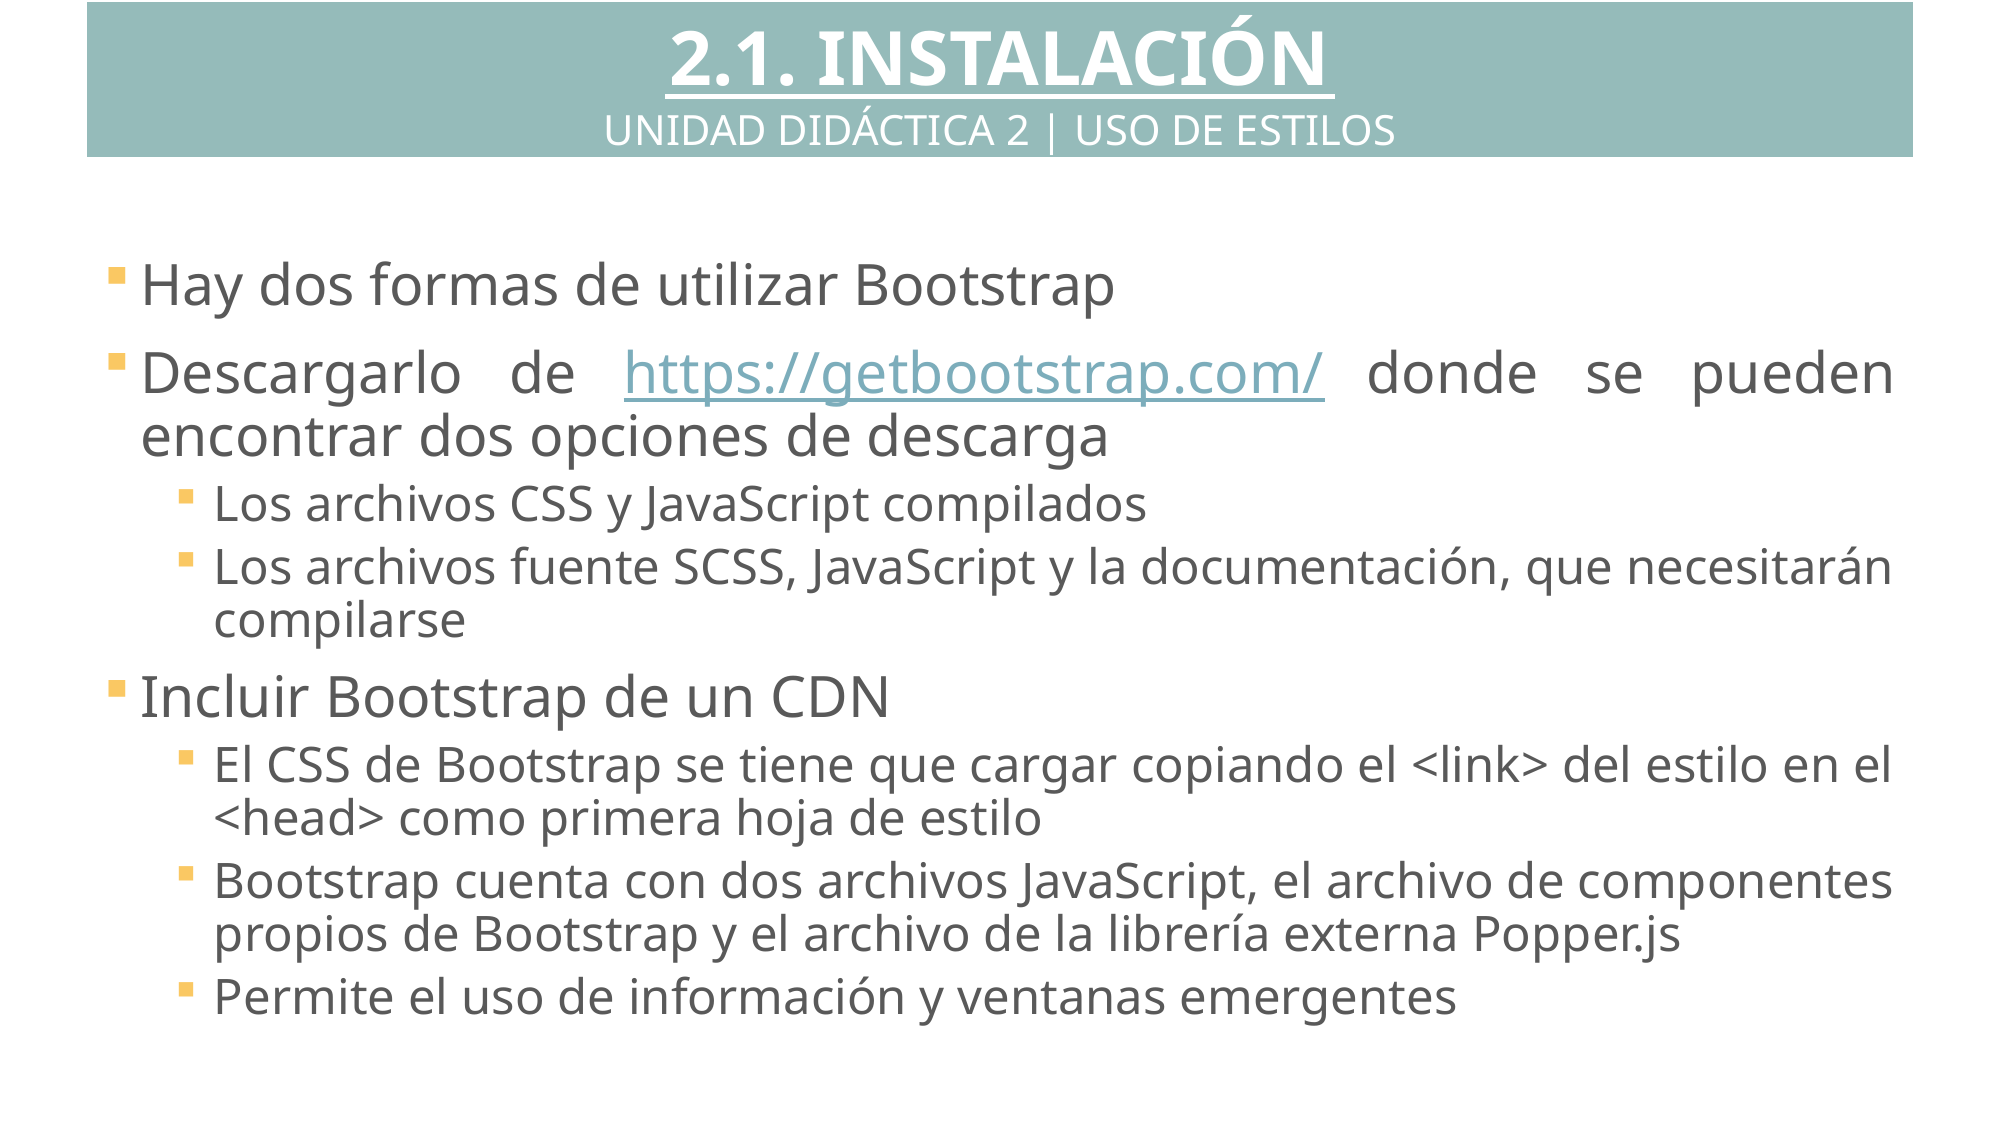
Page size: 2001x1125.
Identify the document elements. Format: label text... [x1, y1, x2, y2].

text_box 2.1. INSTALACIÓN [87, 2, 1913, 102]
text_box UNIDAD DIDÁCTICA 2 | USO DE ESTILOS [87, 102, 1913, 157]
list Hay dos formas de utilizar Bootstrap Descargarlo de https://getbootstrap.com/ donde se pueden encontrar dos opciones de descarga Los archivos CSS y JavaScript compilados Los archivos fuente SCSS, JavaScript y la documentación, que necesitarán compilarse Incluir Bootstrap de un CDN El CSS de Bootstrap se tiene que cargar copiando el <link> del estilo en el <head> como primera hoja de estilo Bootstrap cuenta con dos archivos JavaScript, el archivo de componentes propios de Bootstrap y el archivo de la librería externa Popper.js Permite el uso de información y ventanas emergentes [88, 248, 1912, 1082]
